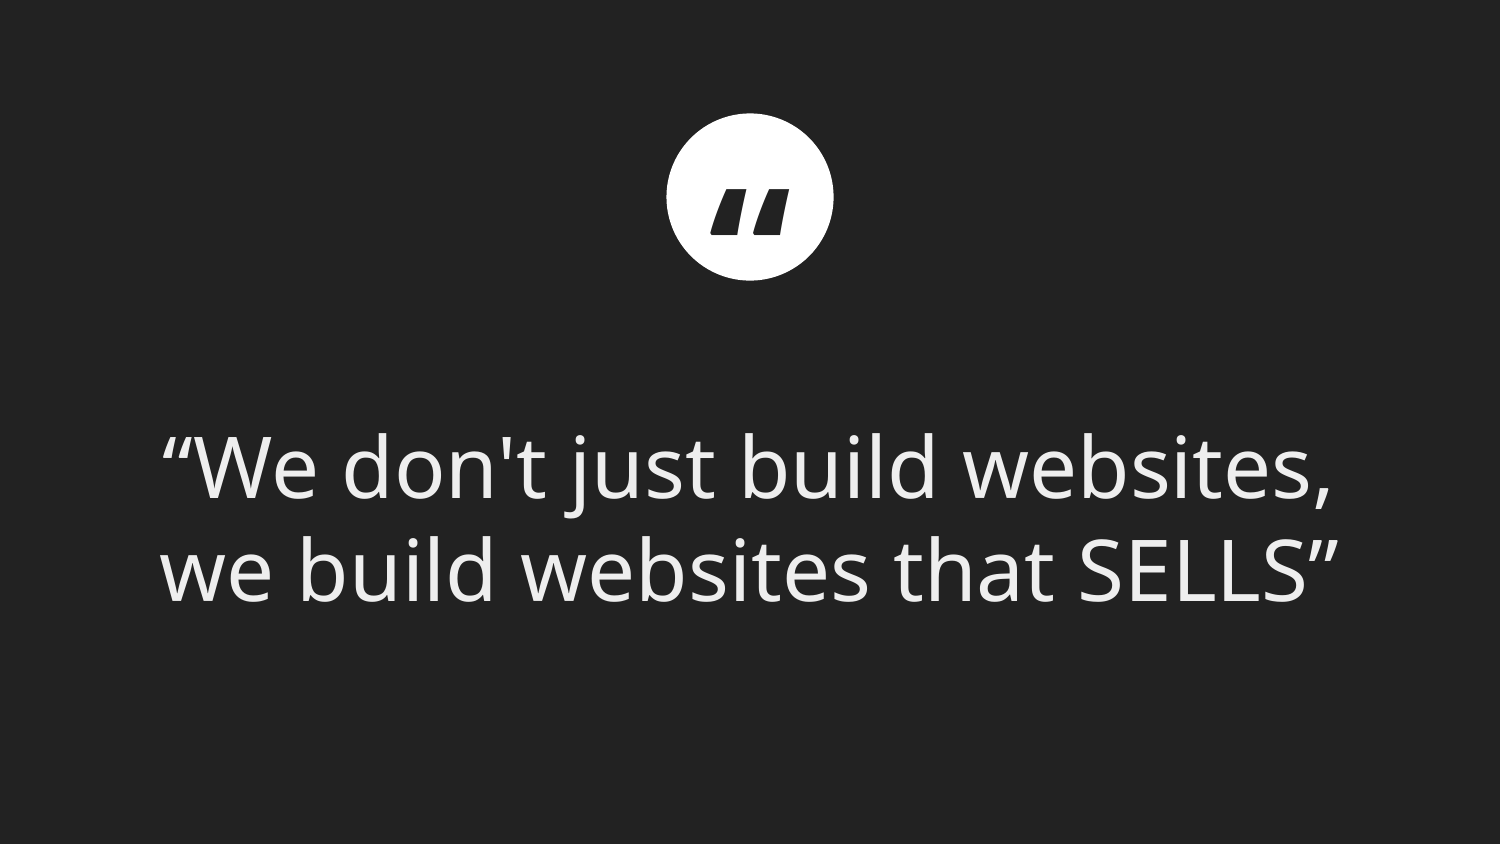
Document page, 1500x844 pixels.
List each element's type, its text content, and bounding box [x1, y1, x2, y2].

title “We don't just build websites, we build websites that SELLS” [130, 341, 1370, 691]
subtitle “ [135, 209, 1365, 287]
